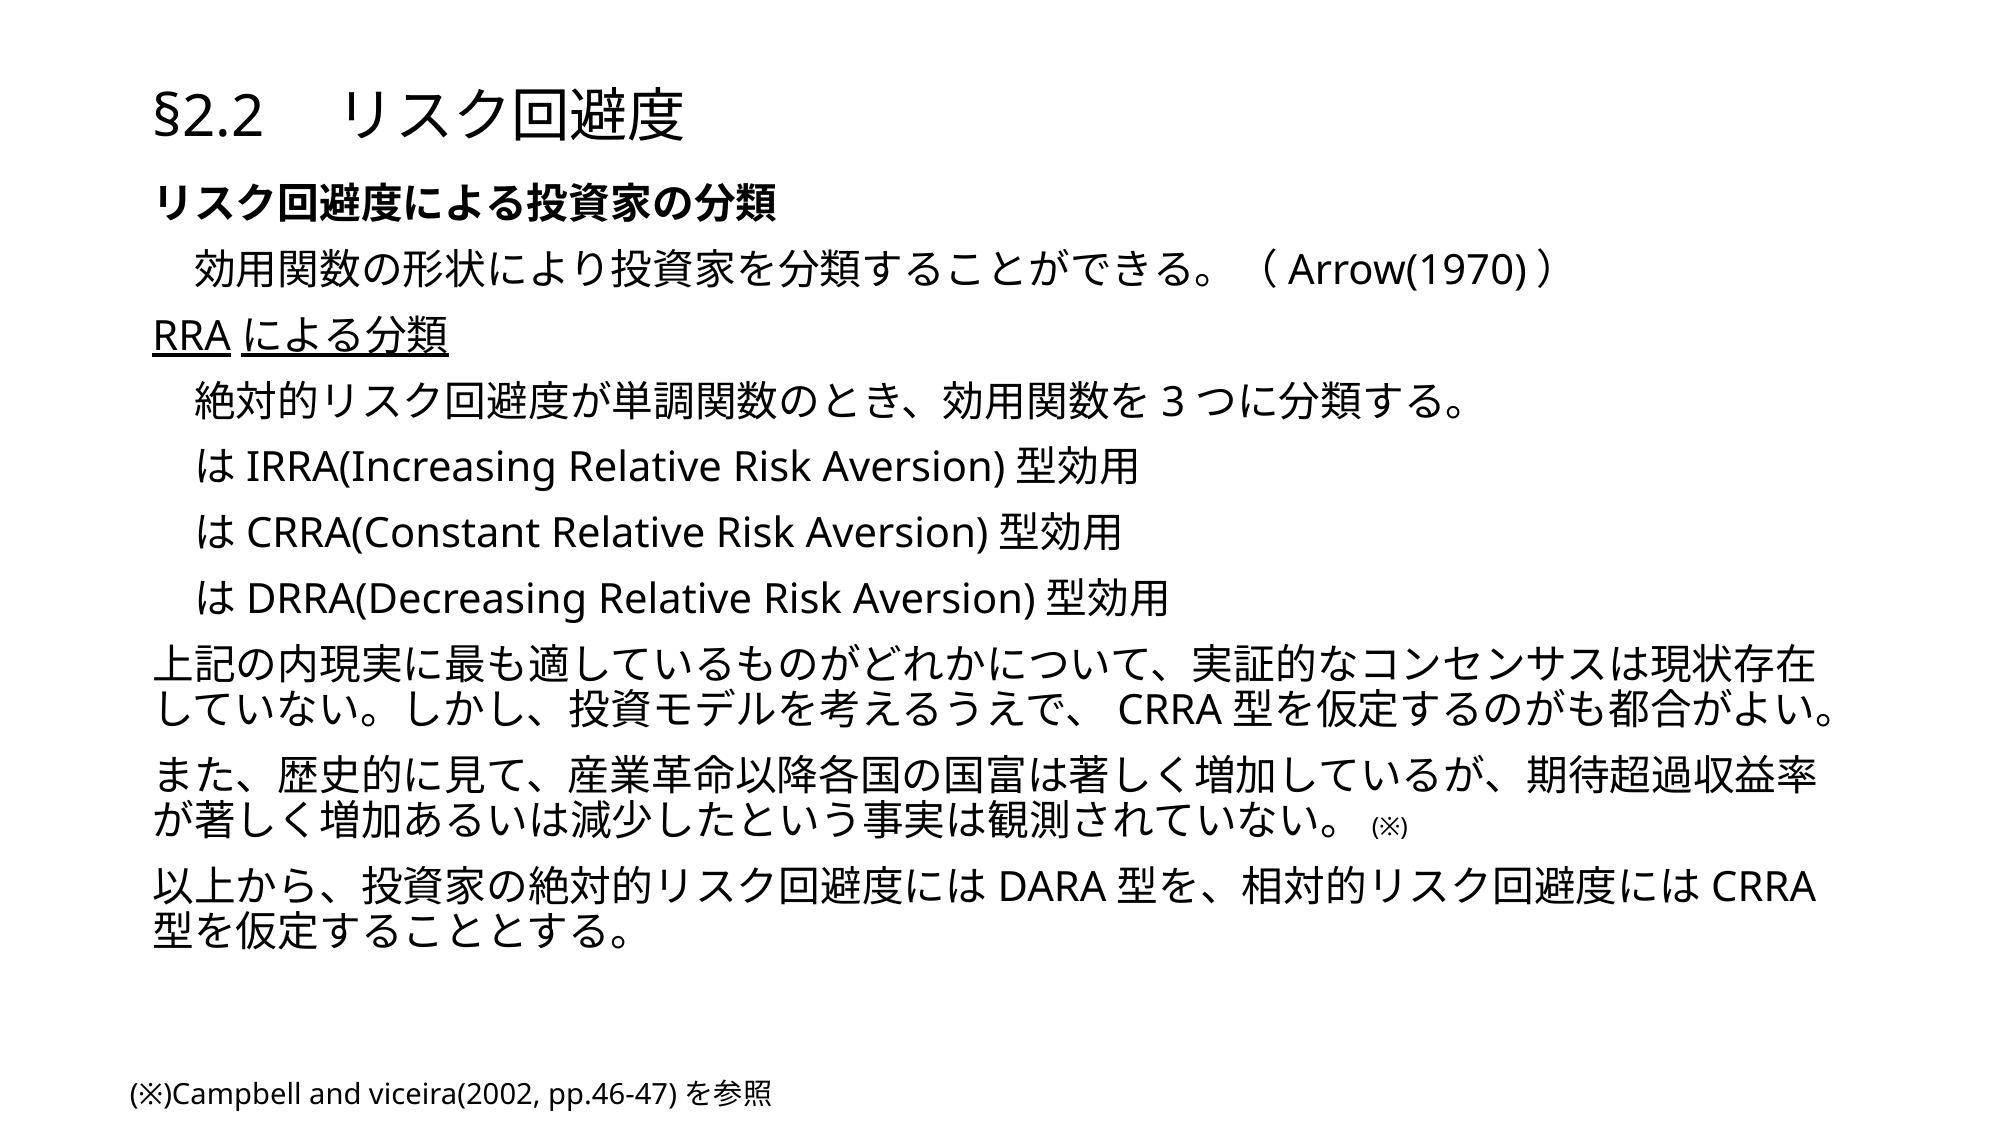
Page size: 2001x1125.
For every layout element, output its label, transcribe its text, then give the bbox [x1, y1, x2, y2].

text_box (※)Campbell and viceira(2002, pp.46-47)を参照 [115, 1068, 1757, 1118]
title §2.2 リスク回避度 [137, 59, 1863, 175]
